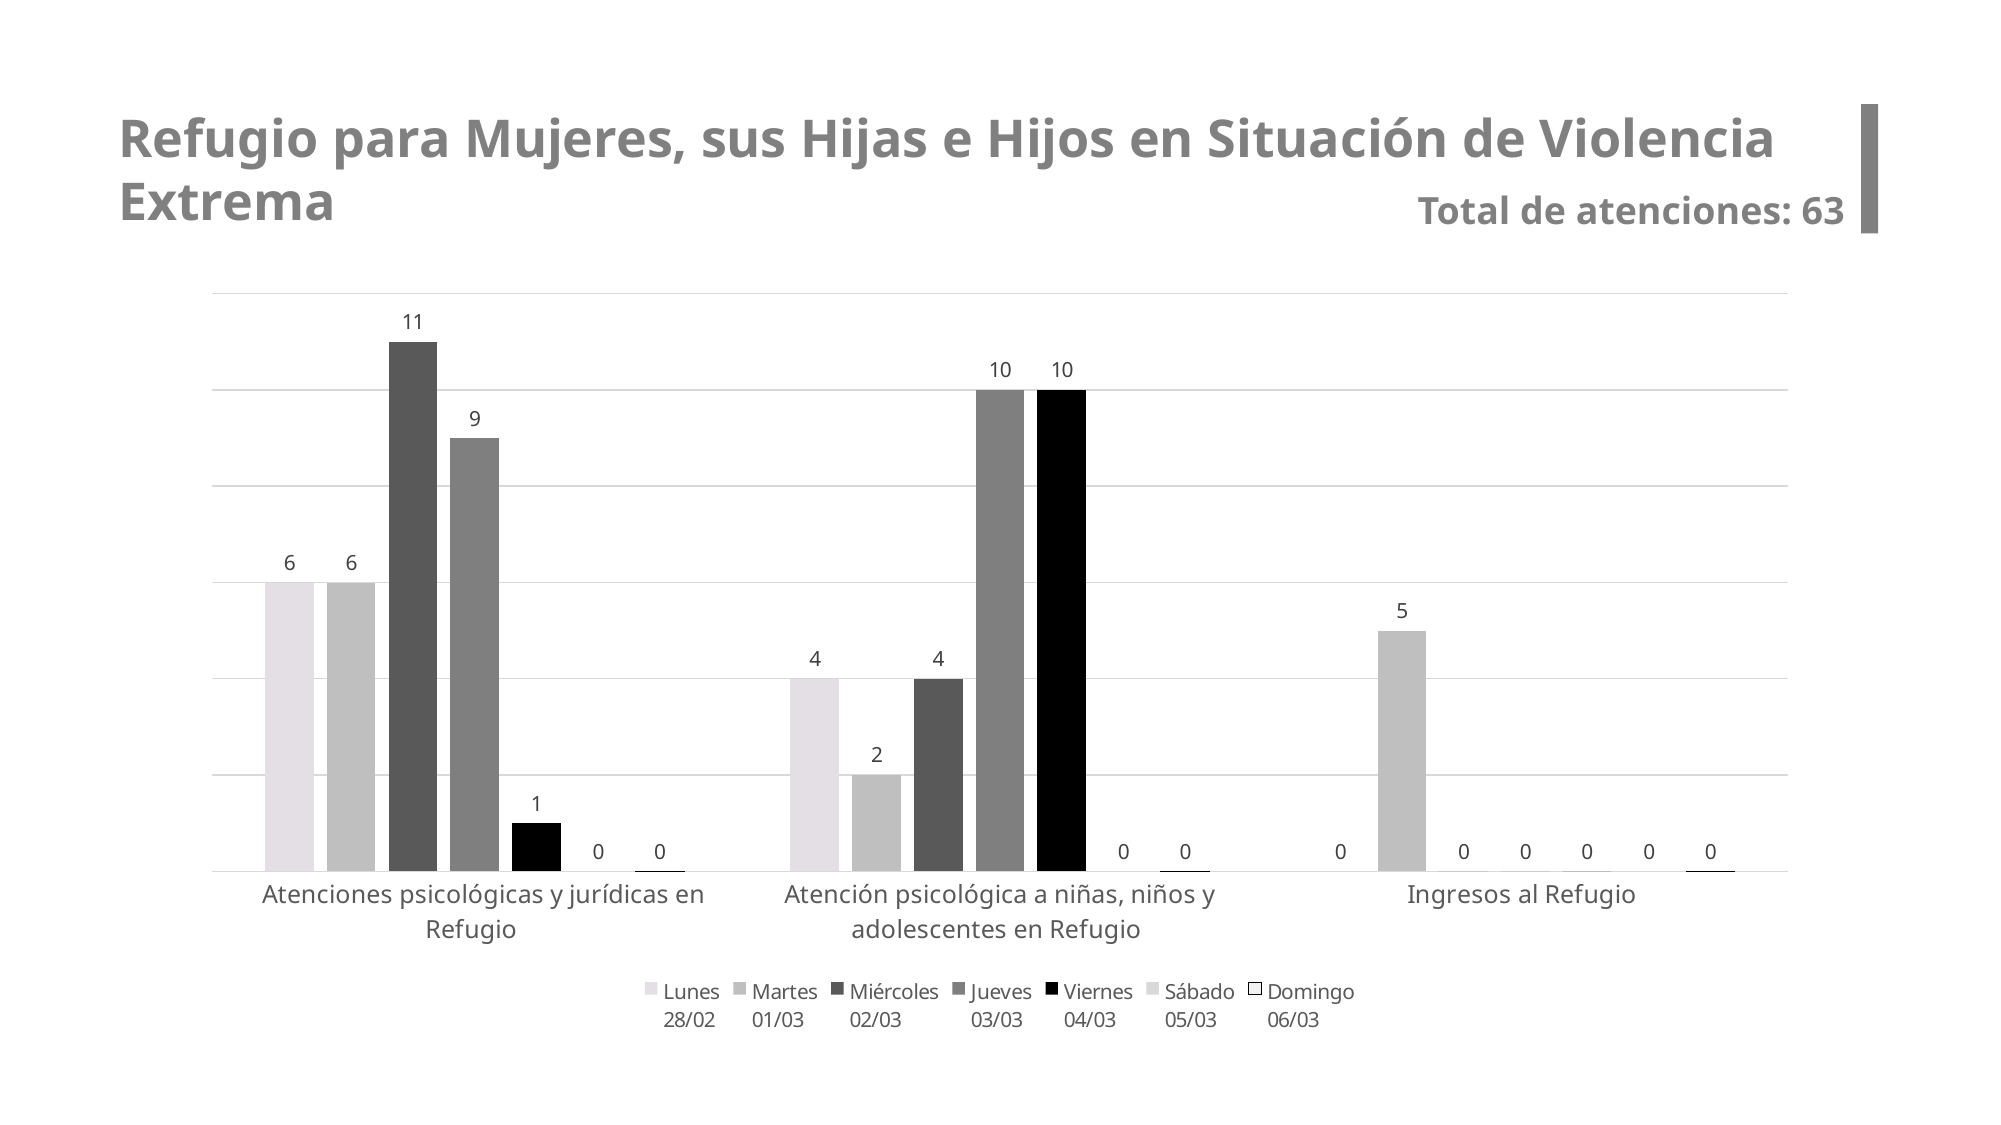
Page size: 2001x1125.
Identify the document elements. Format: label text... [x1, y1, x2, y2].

text_box [1862, 104, 1879, 234]
text_box Refugio para Mujeres, sus Hijas e Hijos en Situación de Violencia Extrema [103, 98, 1862, 239]
chart [178, 278, 1821, 1041]
